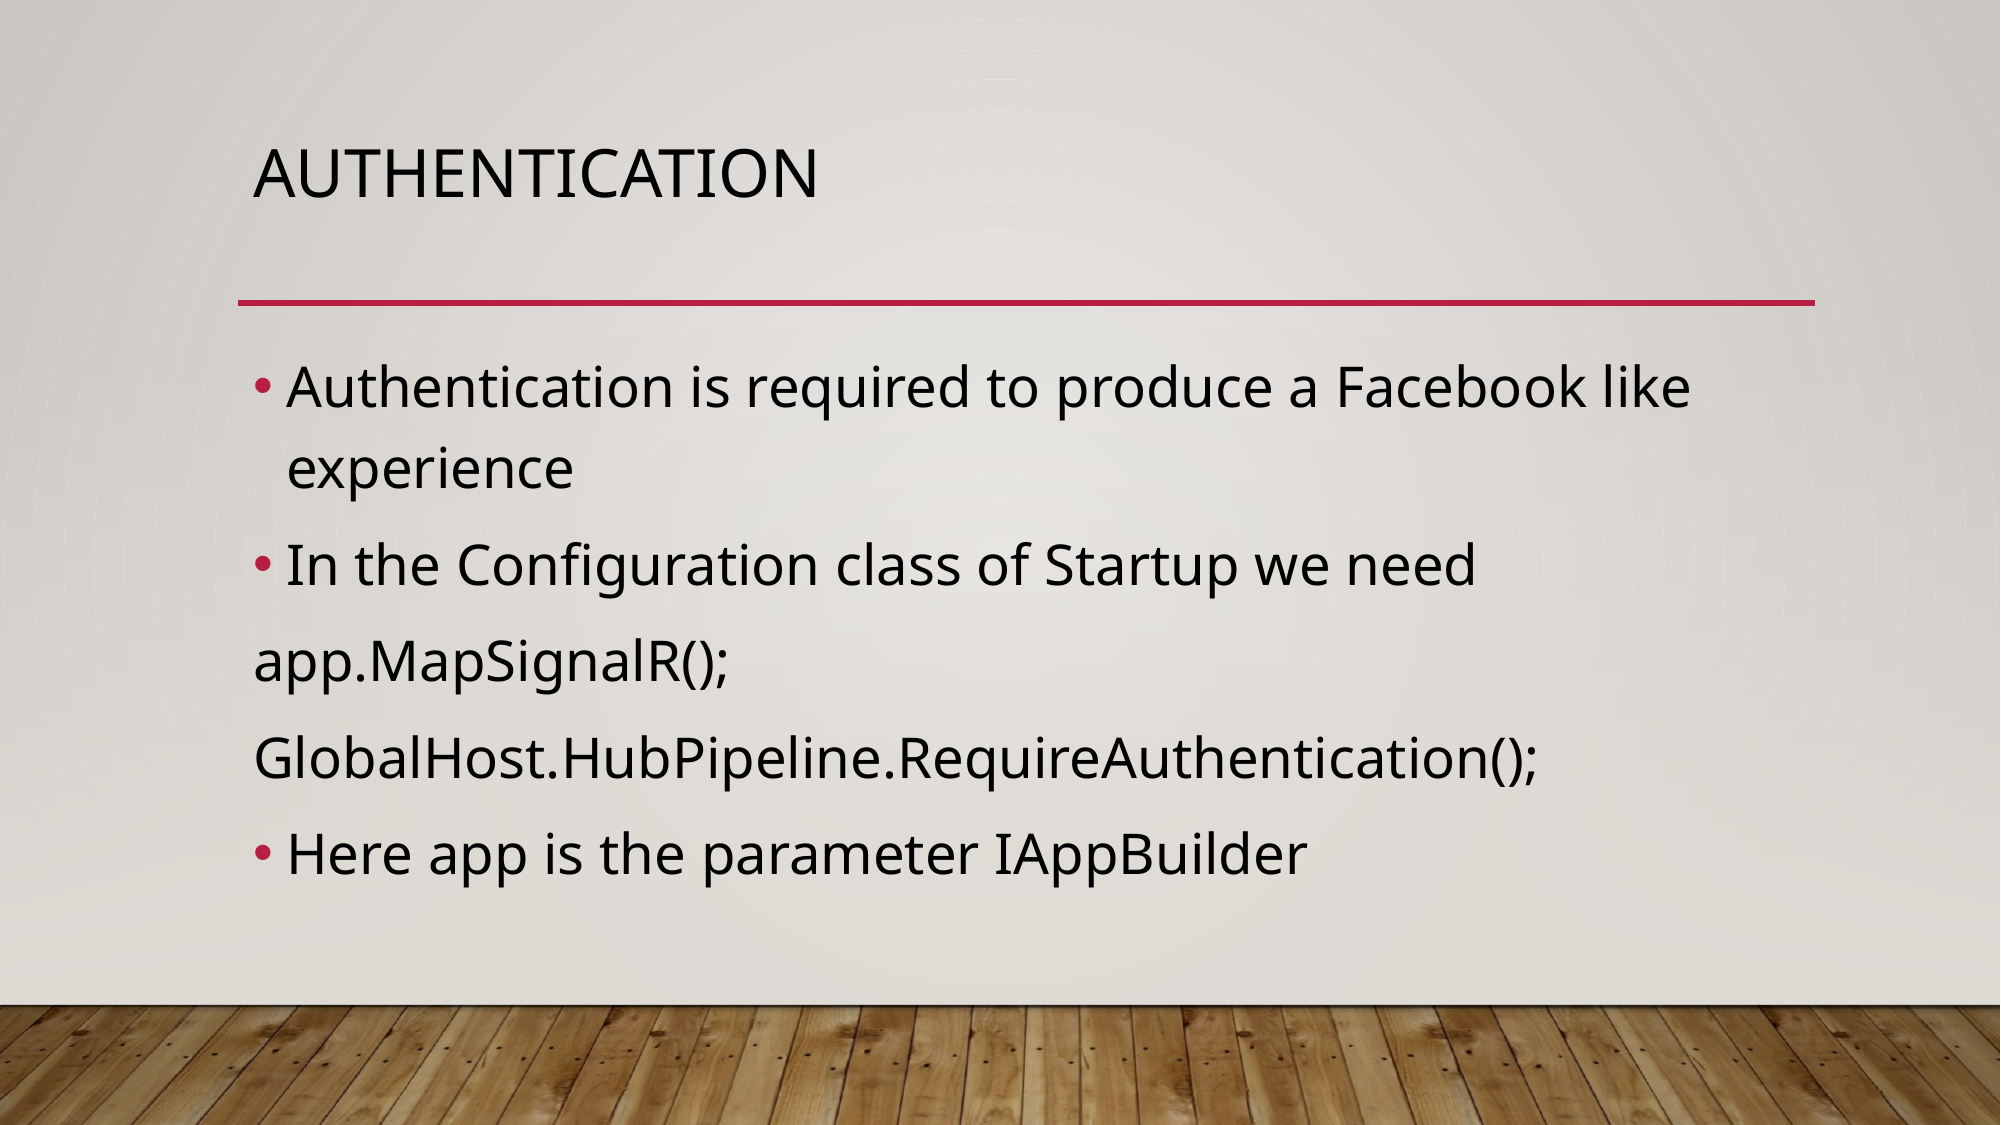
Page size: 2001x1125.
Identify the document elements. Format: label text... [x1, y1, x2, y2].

picture [0, 1005, 2000, 1125]
title authentication [238, 131, 1814, 305]
list Authentication is required to produce a Facebook like experience In the Configuration class of Startup we need app.MapSignalR(); GlobalHost.HubPipeline.RequireAuthentication(); Here app is the parameter IAppBuilder [238, 330, 1814, 897]
